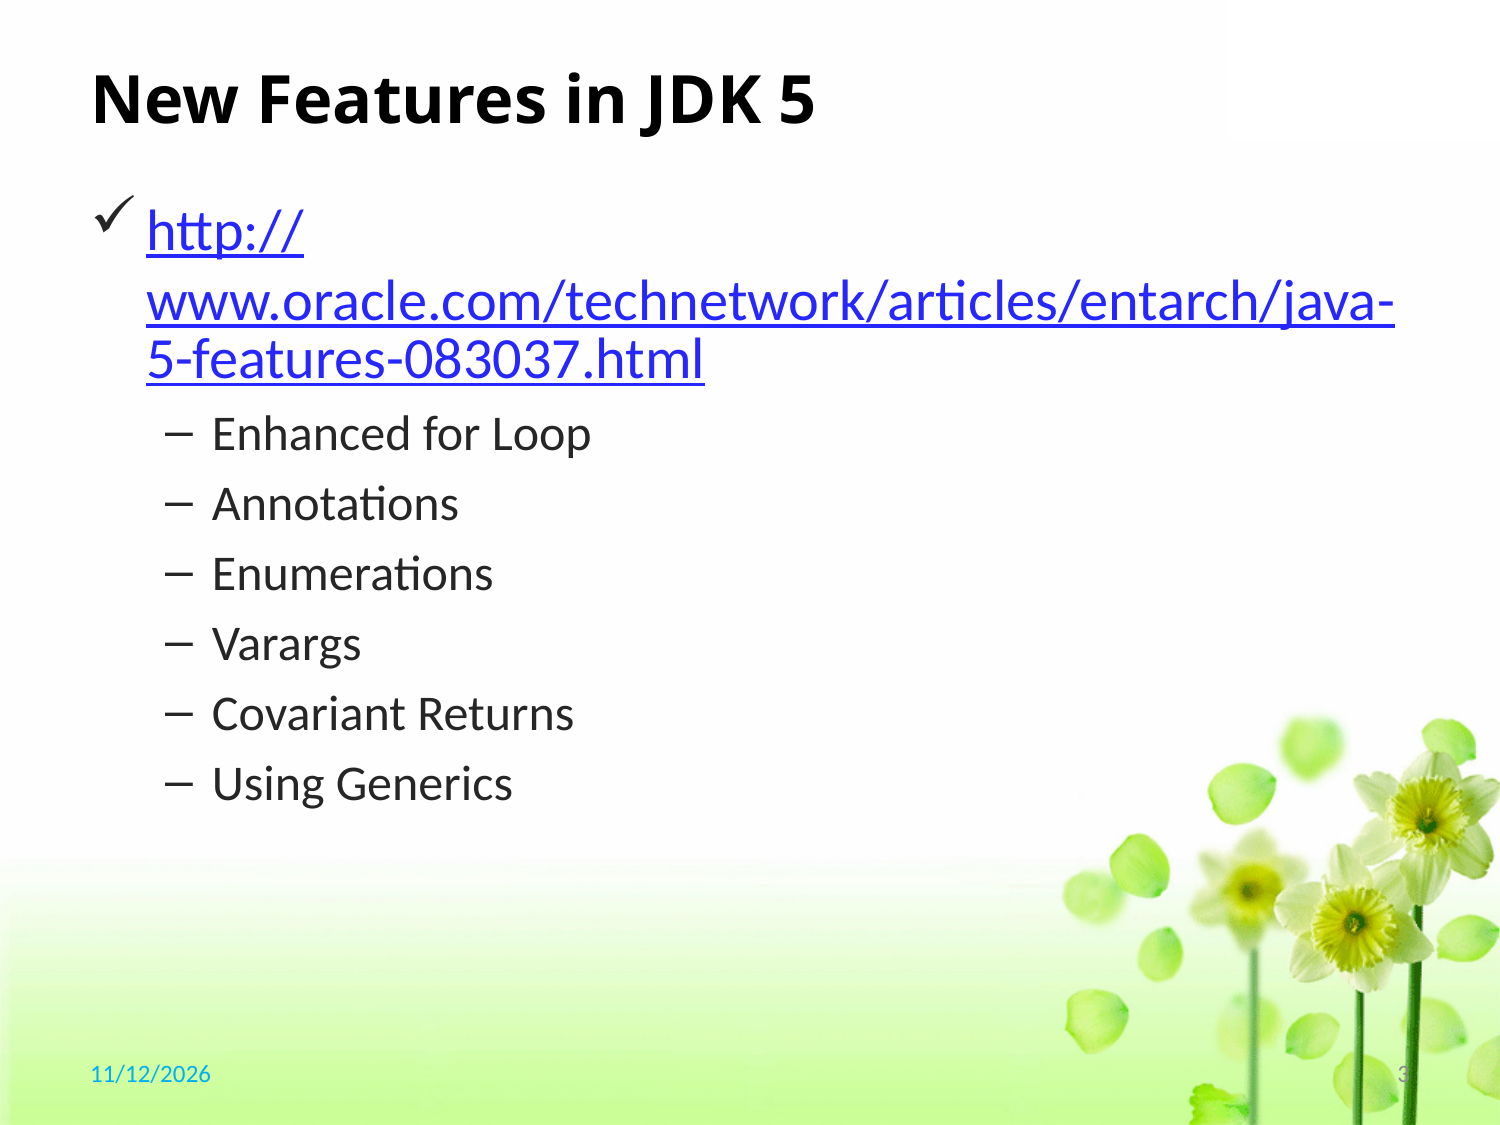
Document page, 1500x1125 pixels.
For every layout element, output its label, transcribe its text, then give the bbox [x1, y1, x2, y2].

slide_number 3 [1074, 1042, 1425, 1103]
list http://www.oracle.com/technetwork/articles/entarch/java-5-features-083037.html Enhanced for Loop Annotations Enumerations Varargs Covariant Returns Using Generics [75, 184, 1425, 1005]
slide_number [75, 1042, 425, 1103]
picture [0, 0, 1500, 1125]
title New Features in JDK 5 [75, 45, 1425, 149]
